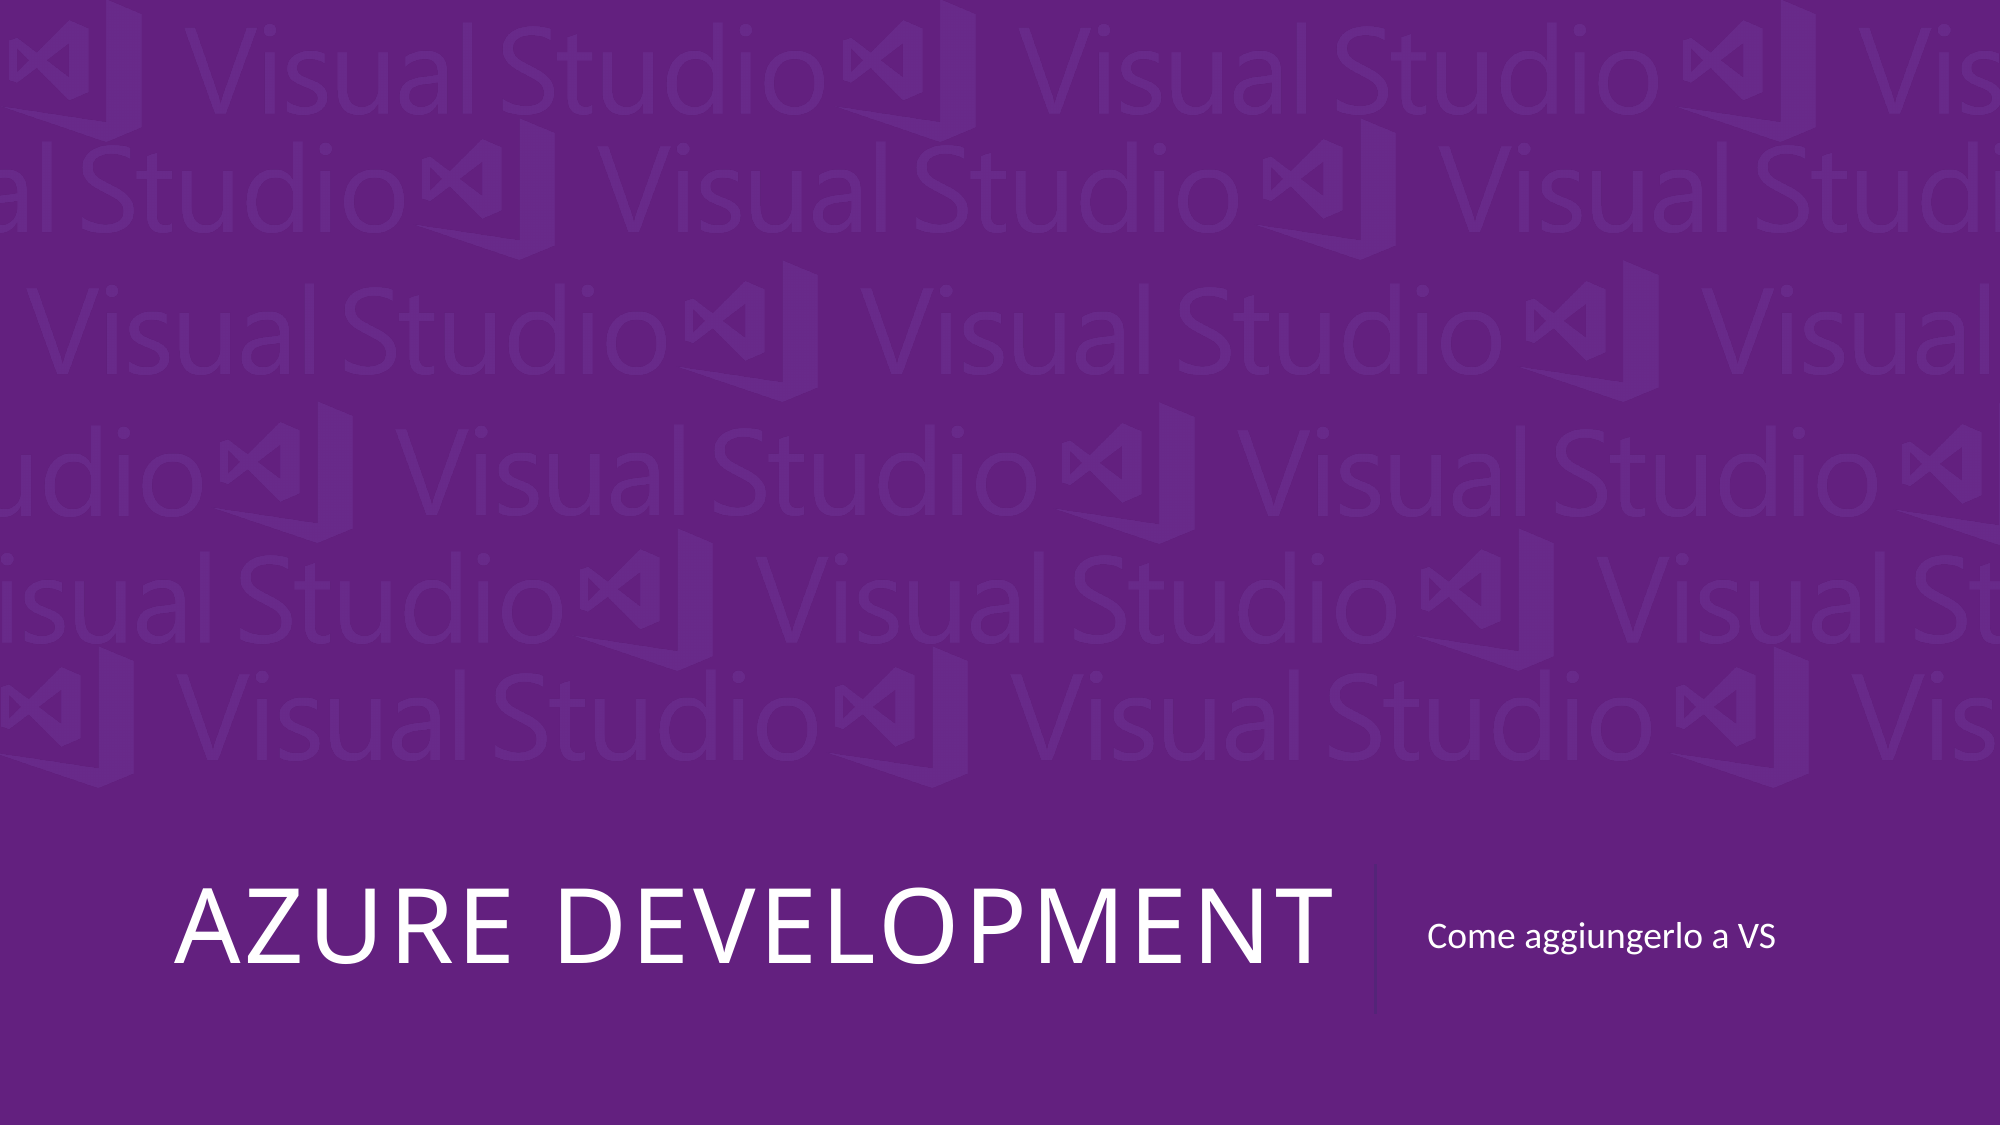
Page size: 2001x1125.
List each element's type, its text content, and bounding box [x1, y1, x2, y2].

list Come aggiungerlo a VS [1412, 813, 1938, 1054]
title Azure development [75, 813, 1350, 1054]
